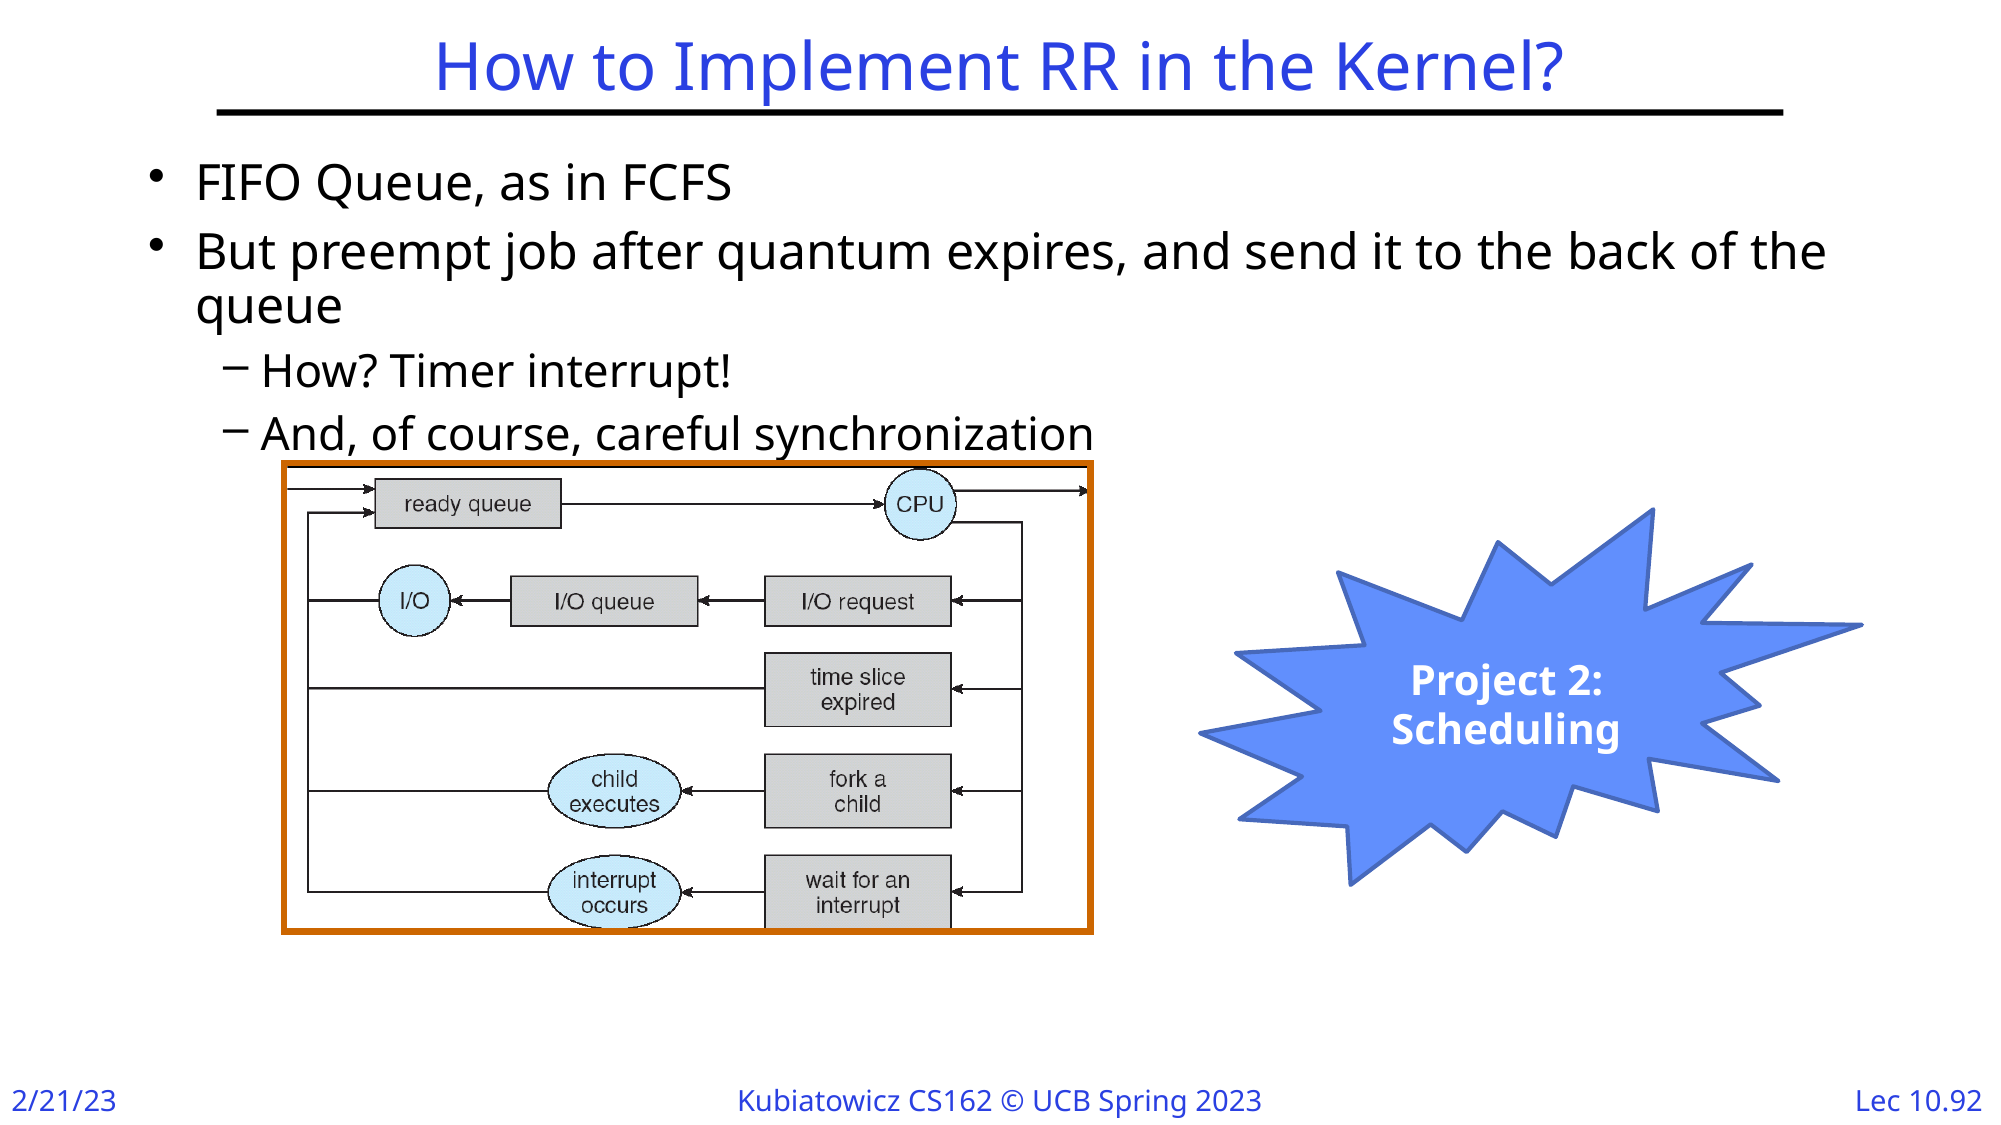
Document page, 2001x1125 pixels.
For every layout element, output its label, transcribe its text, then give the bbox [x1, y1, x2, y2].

picture [287, 465, 1088, 929]
title How to Implement RR in the Kernel? [216, 24, 1784, 113]
text_box Project 2: Scheduling [1197, 507, 1865, 887]
list FIFO Queue, as in FCFS But preempt job after quantum expires, and send it to the back of the queue How? Timer interrupt! And, of course, careful synchronization [133, 149, 1950, 988]
